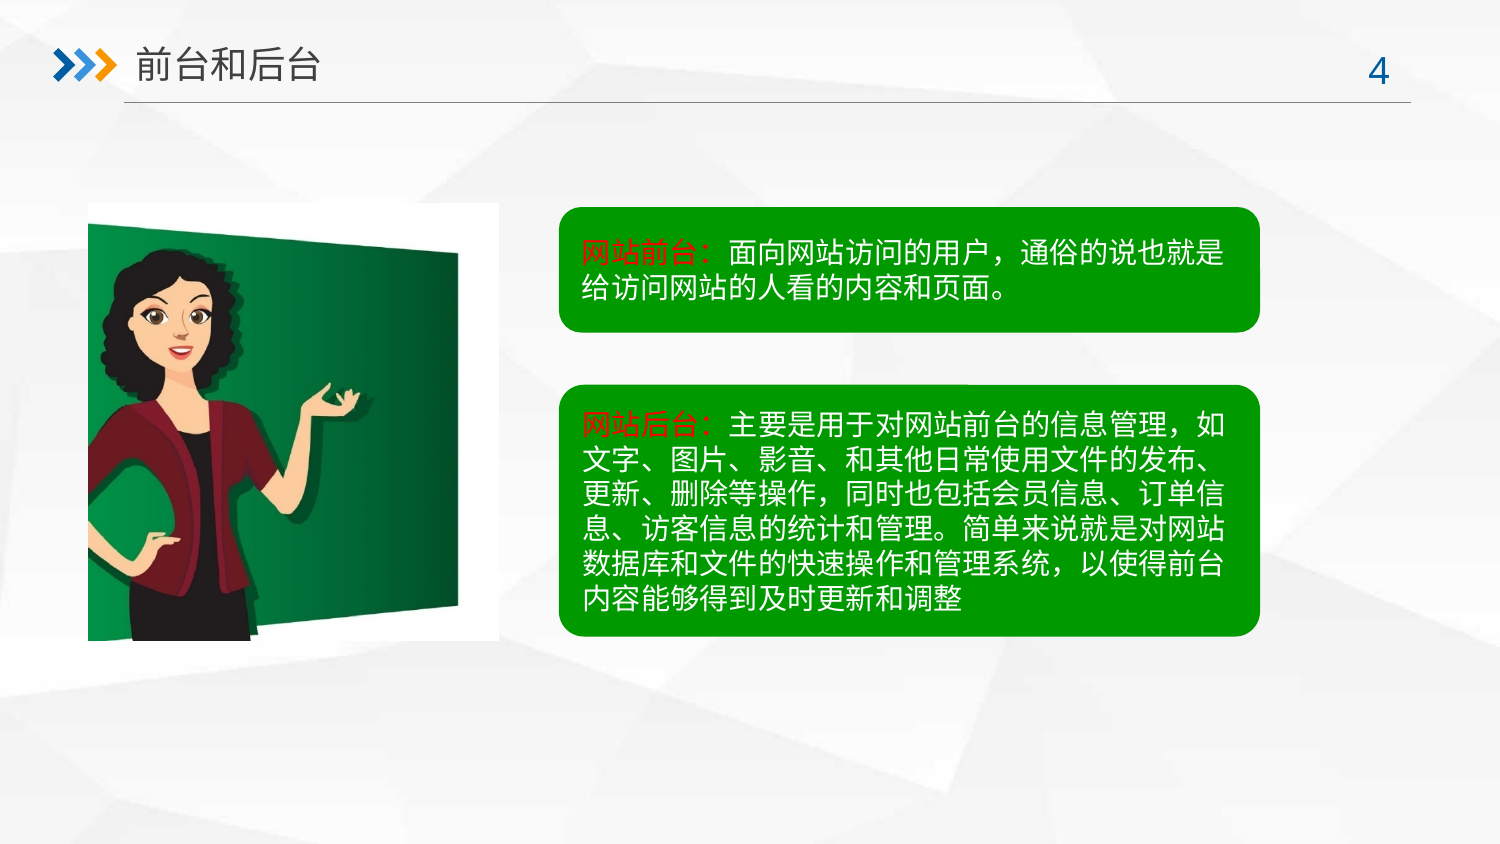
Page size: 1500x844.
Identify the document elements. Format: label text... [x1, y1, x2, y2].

text_box 网站前台：面向网站访问的用户，通俗的说也就是给访问网站的人看的内容和页面。 [558, 207, 1261, 333]
picture [0, 0, 1500, 844]
text_box 前台和后台 [135, 32, 349, 95]
text_box 网站后台：主要是用于对网站前台的信息管理，如文字、图片、影音、和其他日常使用文件的发布、更新、删除等操作，同时也包括会员信息、订单信息、访客信息的统计和管理。简单来说就是对网站数据库和文件的快速操作和管理系统，以使得前台内容能够得到及时更新和调整 [558, 384, 1261, 637]
